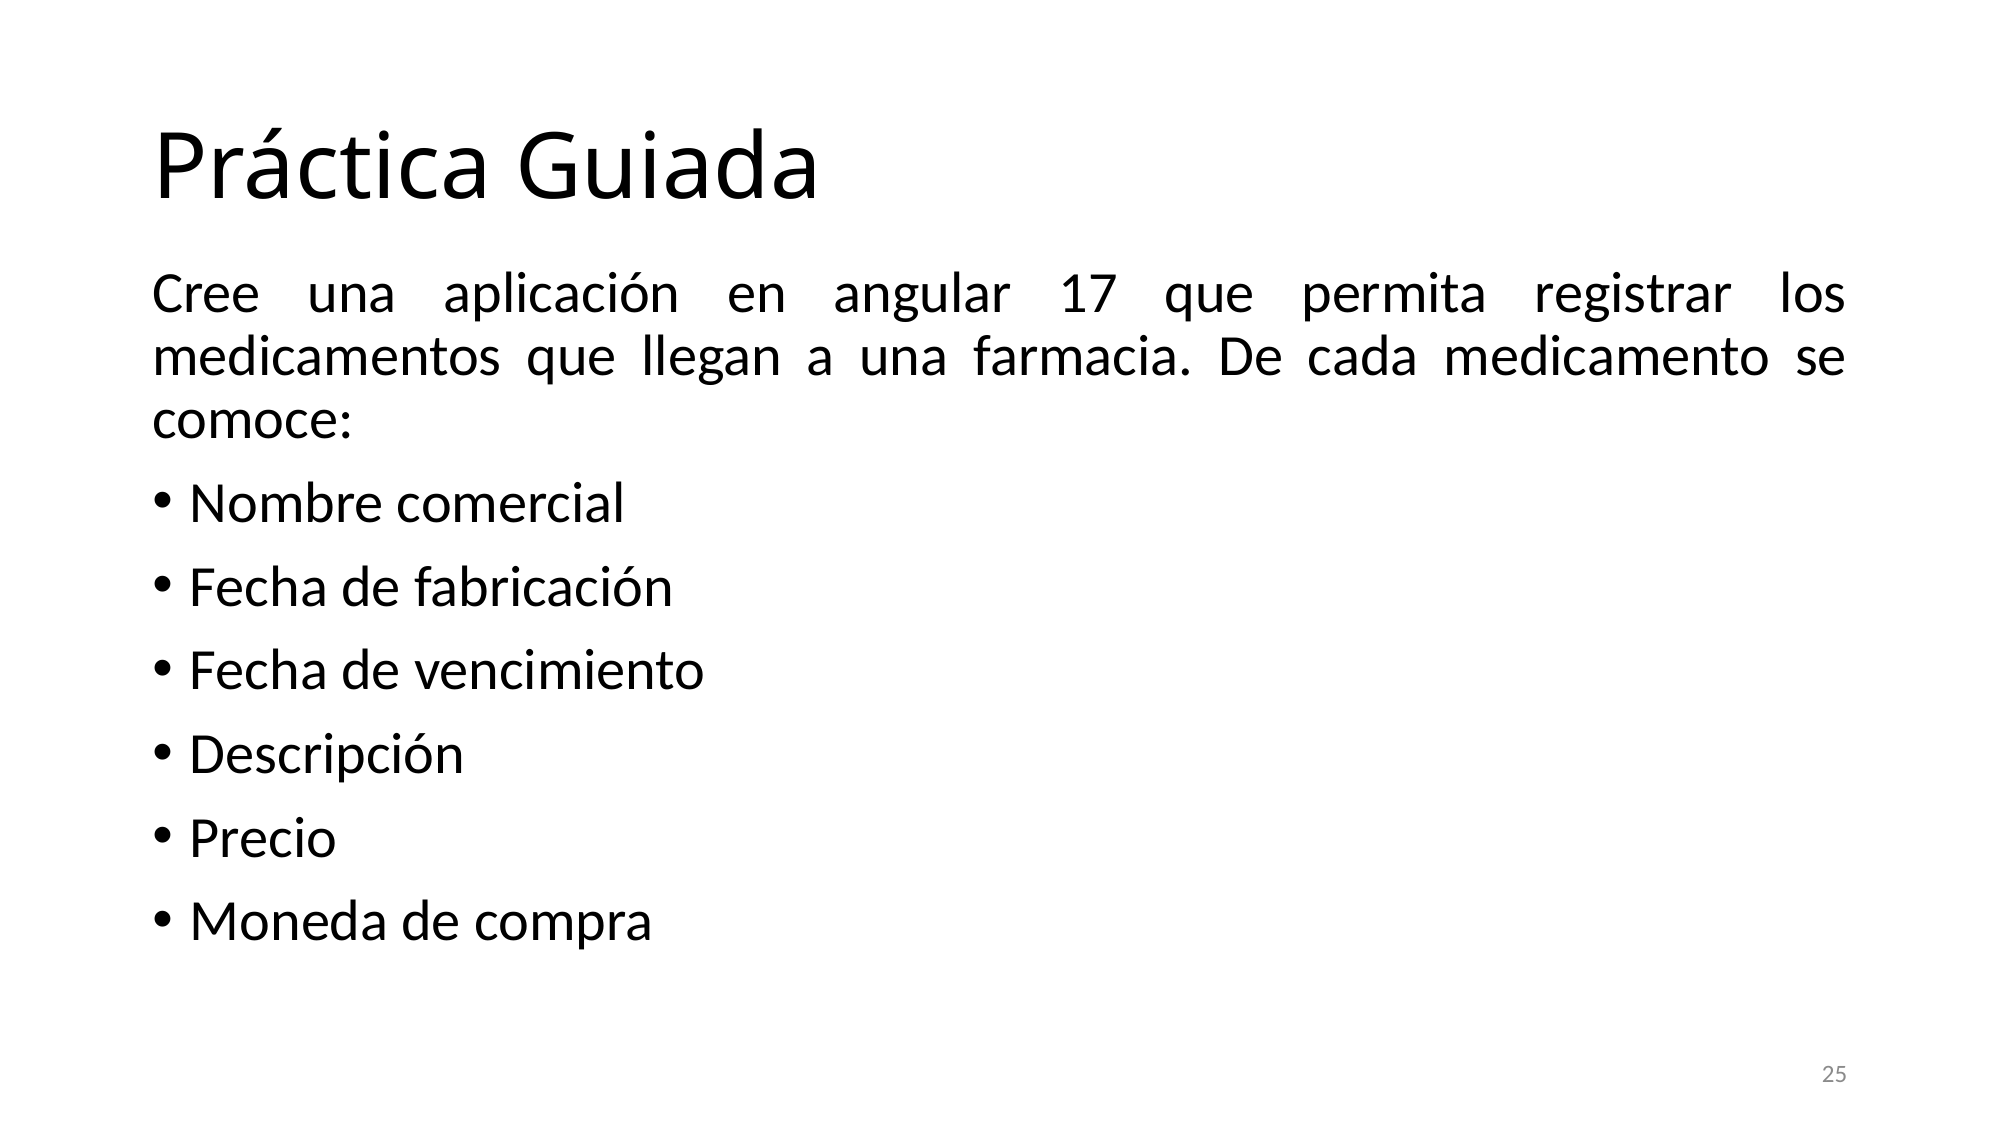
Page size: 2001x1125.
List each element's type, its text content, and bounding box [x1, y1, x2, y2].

slide_number 25 [1412, 1042, 1863, 1103]
list Cree una aplicación en angular 17 que permita registrar los medicamentos que llegan a una farmacia. De cada medicamento se comoce: Nombre comercial Fecha de fabricación Fecha de vencimiento Descripción Precio Moneda de compra [137, 255, 1863, 1014]
title Práctica Guiada [137, 59, 1863, 255]
